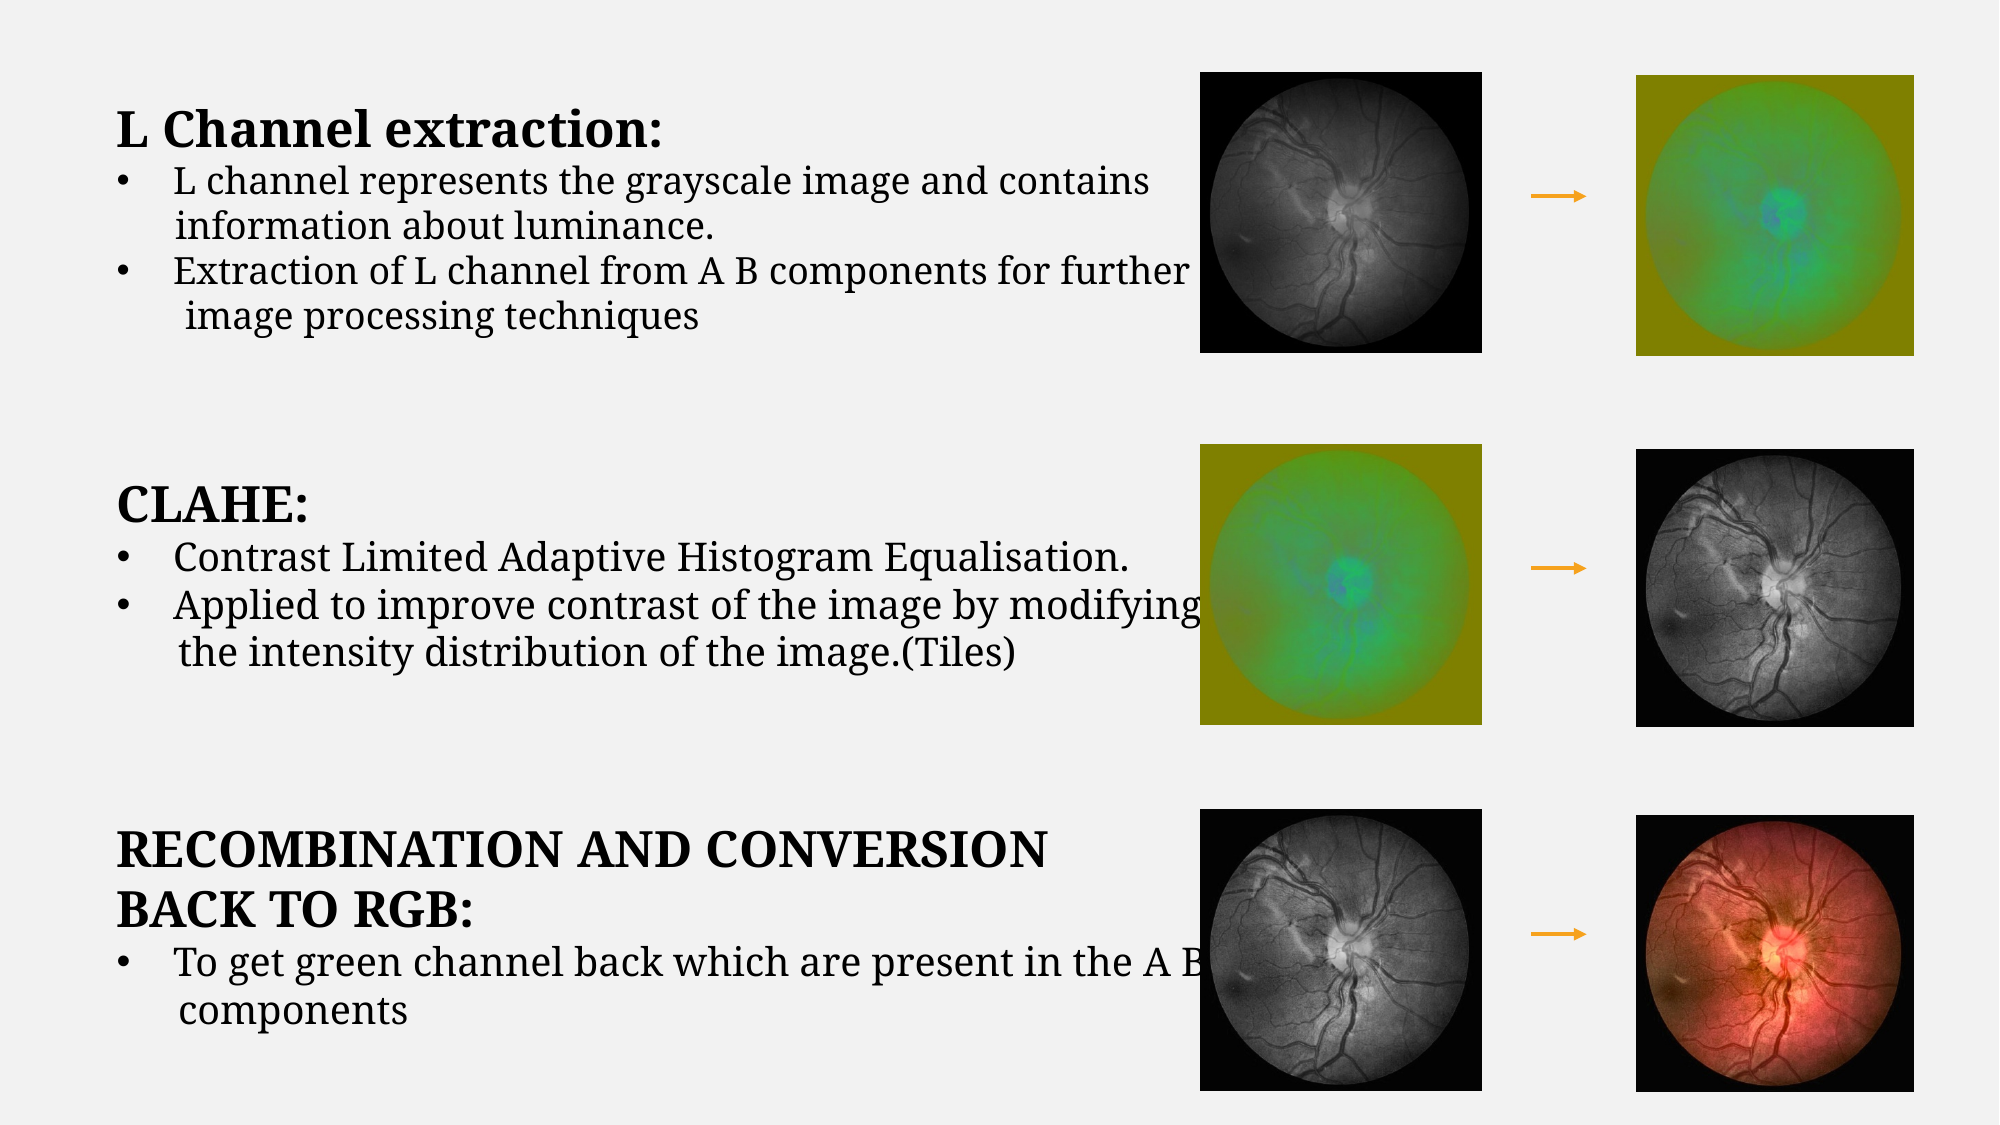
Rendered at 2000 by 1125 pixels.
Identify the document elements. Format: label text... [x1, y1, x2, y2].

picture [1200, 444, 1482, 725]
text_box L Channel extraction: L channel represents the grayscale image and contains information about luminance. Extraction of L channel from A B components for further image processing techniques CLAHE: Contrast Limited Adaptive Histogram Equalisation. Applied to improve contrast of the image by modifying the intensity distribution of the image.(Tiles) RECOMBINATION AND CONVERSION BACK TO RGB: To get green channel back which are present in the A B components [101, 89, 1933, 1087]
picture [1636, 75, 1914, 357]
picture [1200, 809, 1482, 1091]
picture [1636, 815, 1914, 1093]
picture [1200, 72, 1482, 353]
picture [1636, 449, 1914, 727]
